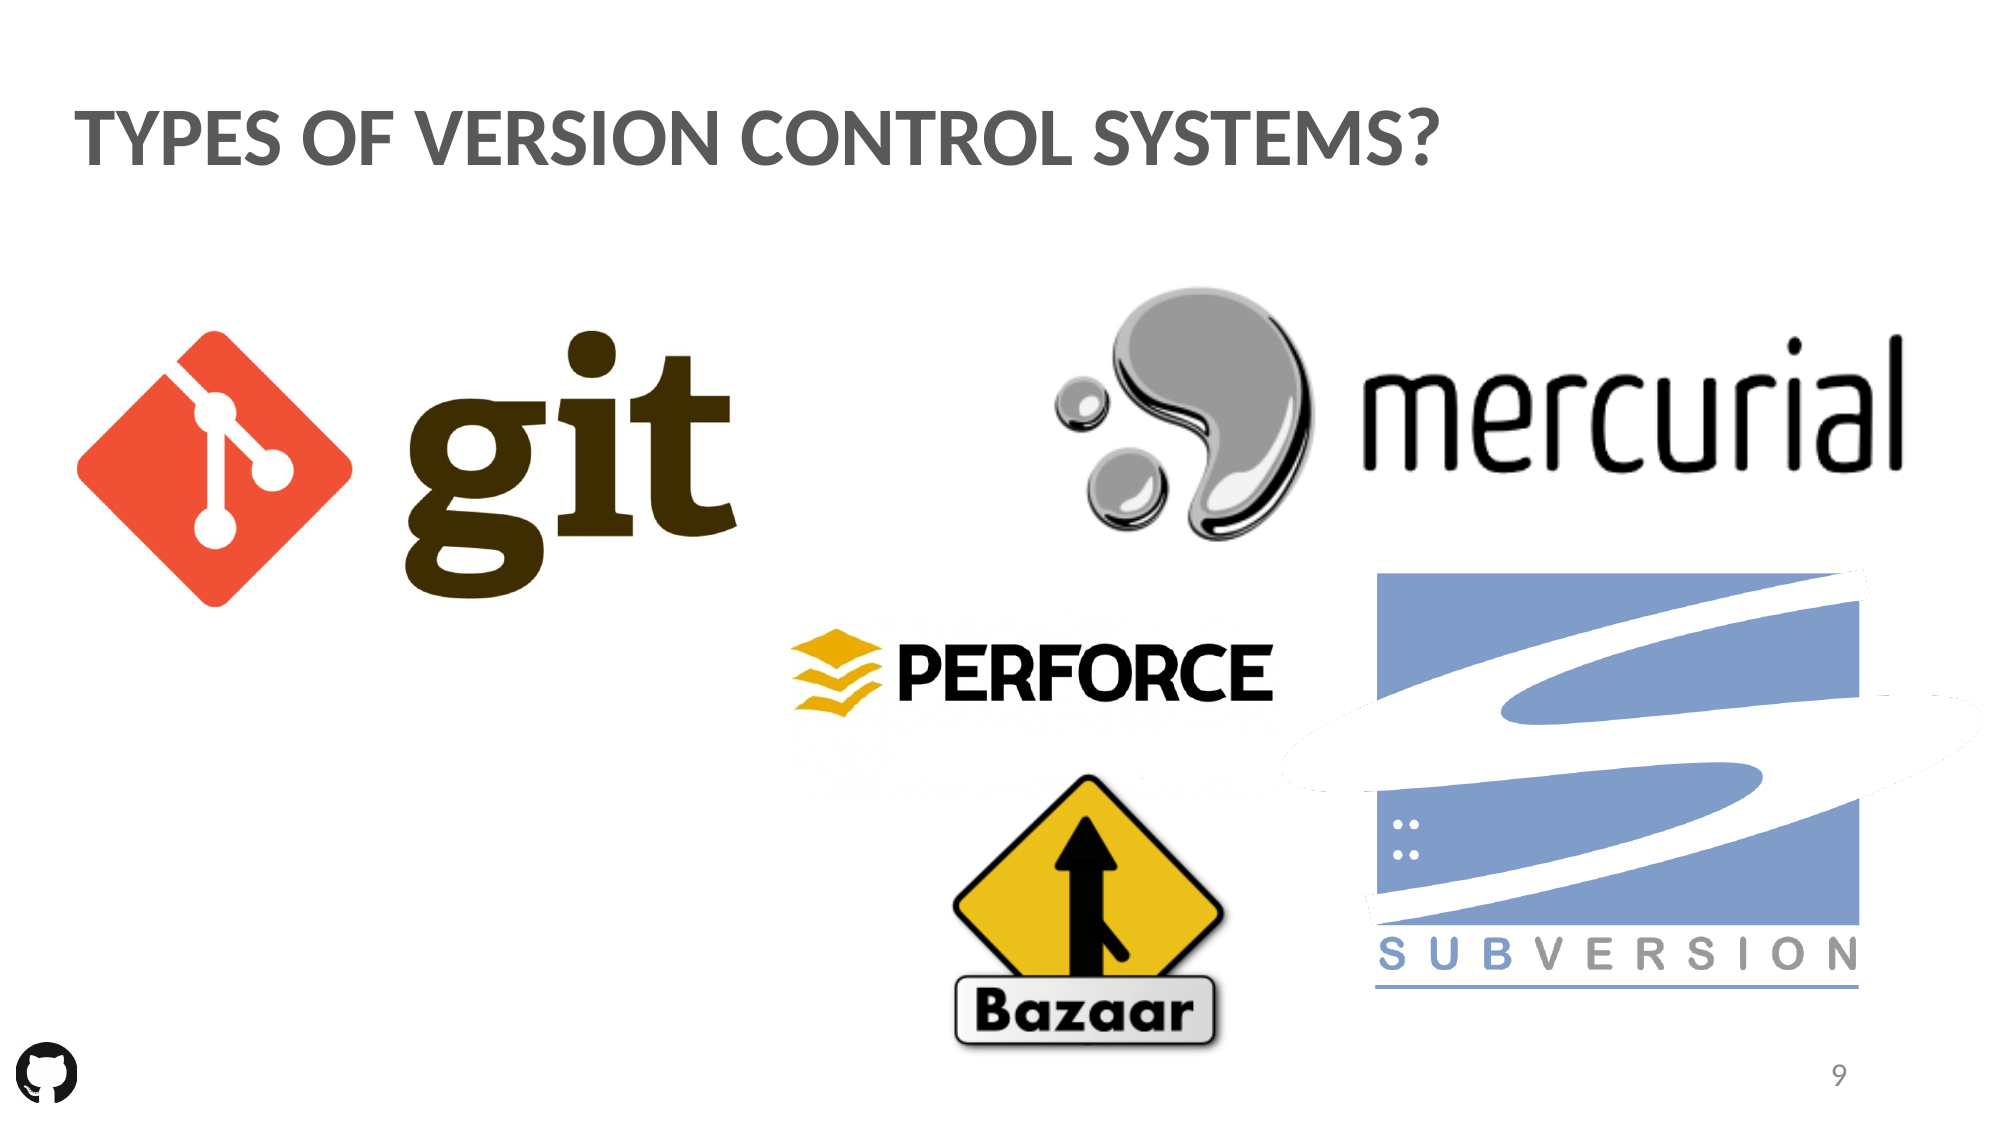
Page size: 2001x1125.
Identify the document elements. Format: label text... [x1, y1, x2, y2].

title TYPES OF VERSION CONTROL SYSTEMS? [59, 80, 1844, 197]
picture [16, 1042, 77, 1103]
slide_number 9 [1412, 1042, 1863, 1103]
picture [785, 270, 1982, 1060]
picture [46, 222, 766, 703]
